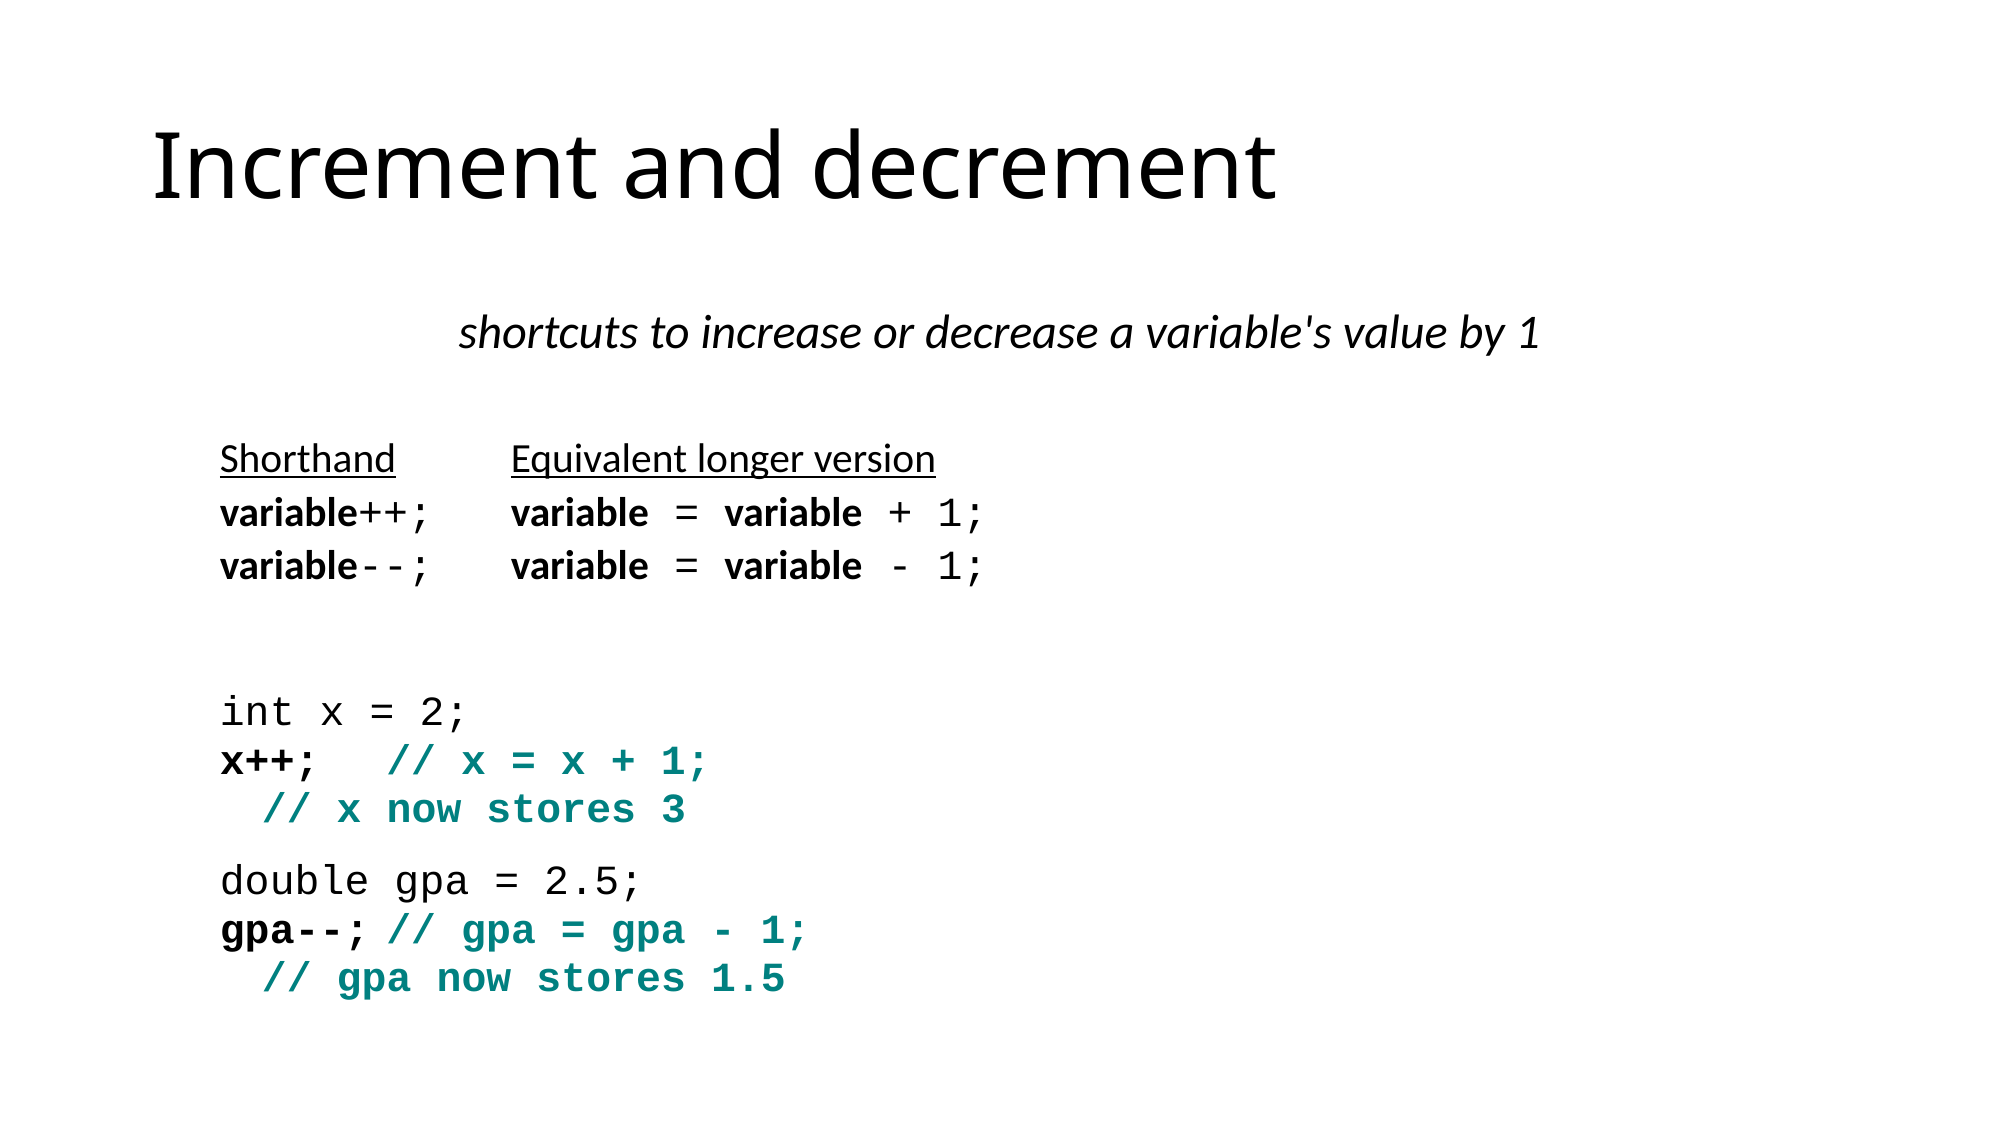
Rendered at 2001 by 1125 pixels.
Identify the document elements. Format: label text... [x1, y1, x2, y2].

list shortcuts to increase or decrease a variable's value by 1 Shorthand Equivalent longer version variable++; variable = variable + 1; variable--; variable = variable - 1; int x = 2; x++; // x = x + 1; // x now stores 3 double gpa = 2.5; gpa--; // gpa = gpa - 1; // gpa now stores 1.5 [137, 299, 1863, 1014]
title Increment and decrement [137, 59, 1863, 278]
